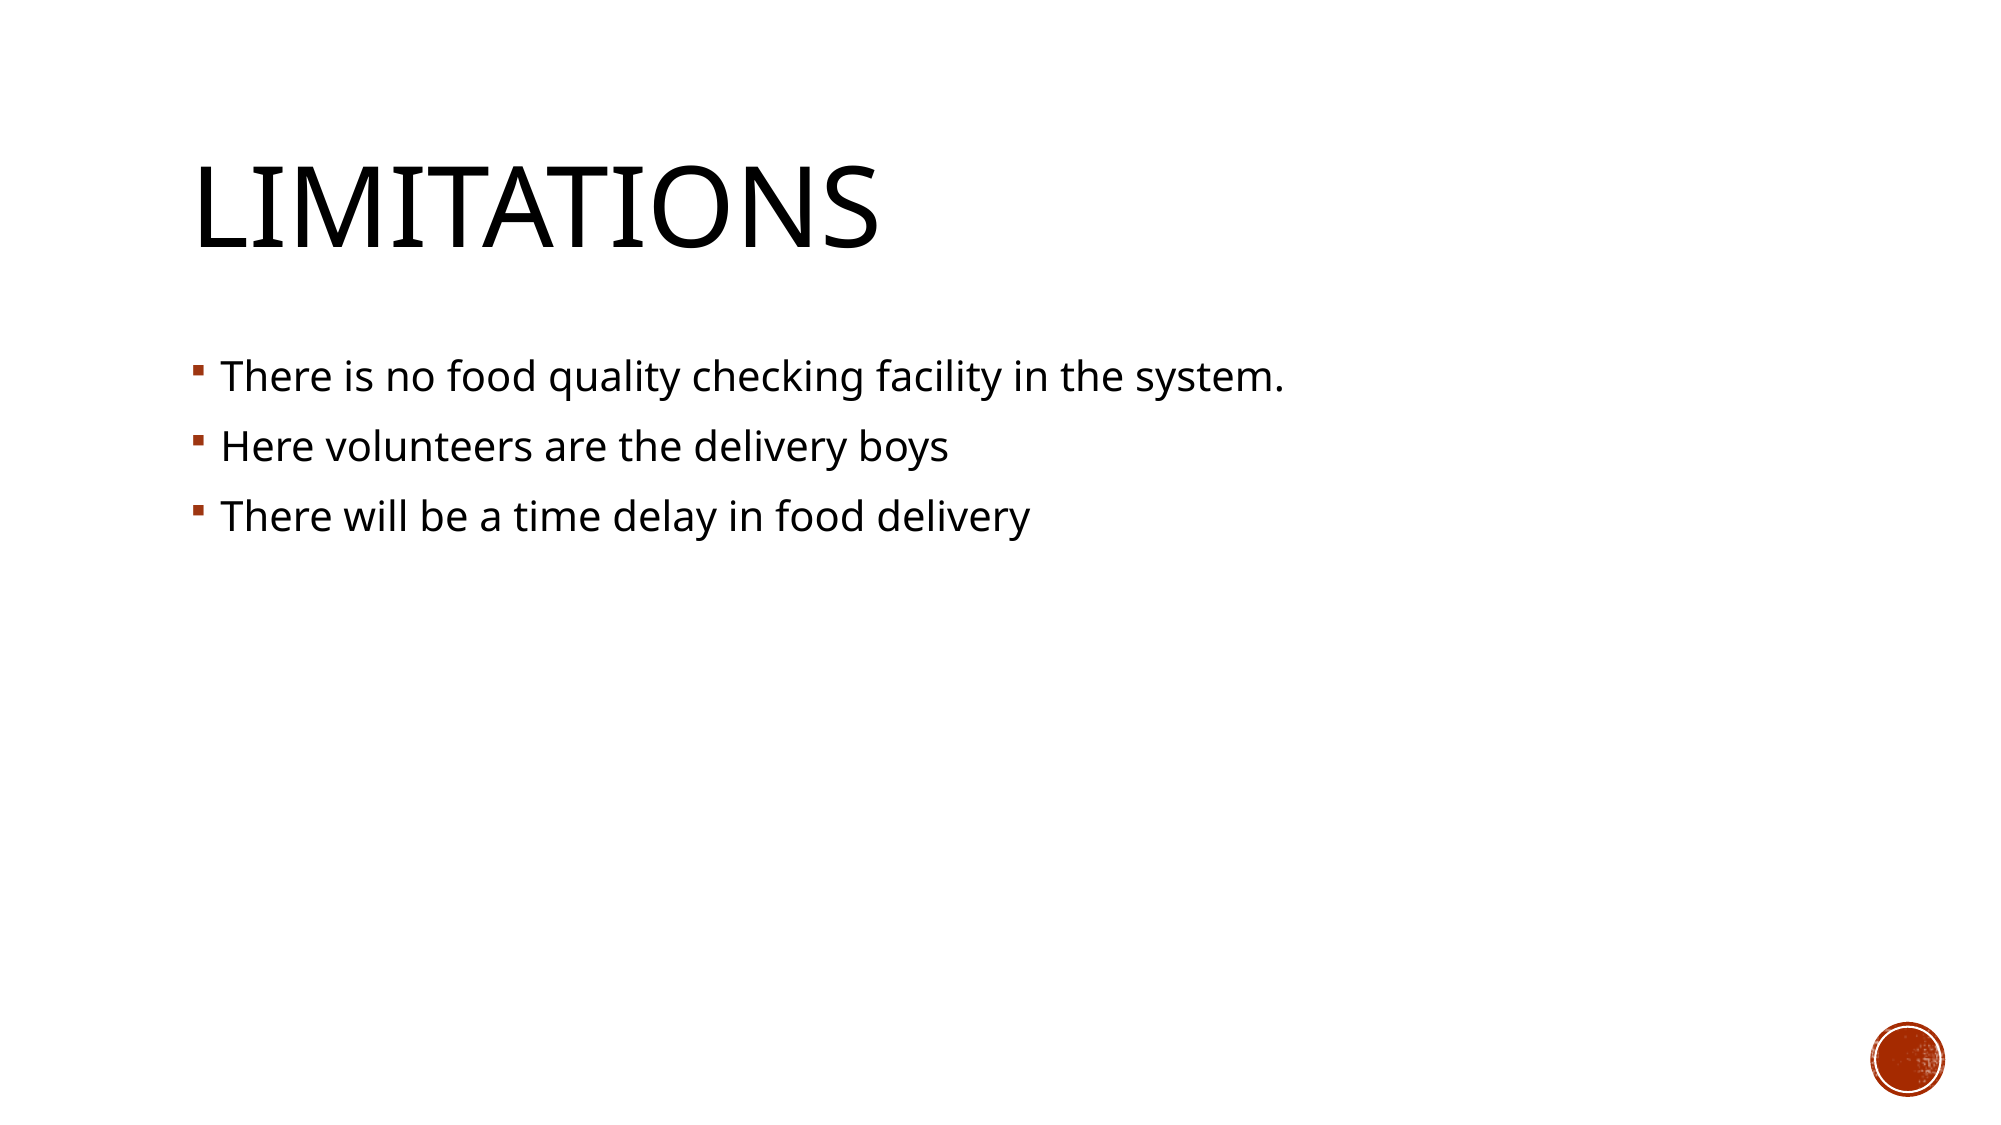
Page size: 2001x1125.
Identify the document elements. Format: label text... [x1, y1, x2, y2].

list There is no food quality checking facility in the system. Here volunteers are the delivery boys There will be a time delay in food delivery [175, 348, 1826, 1013]
title LImitations [175, 79, 1826, 344]
